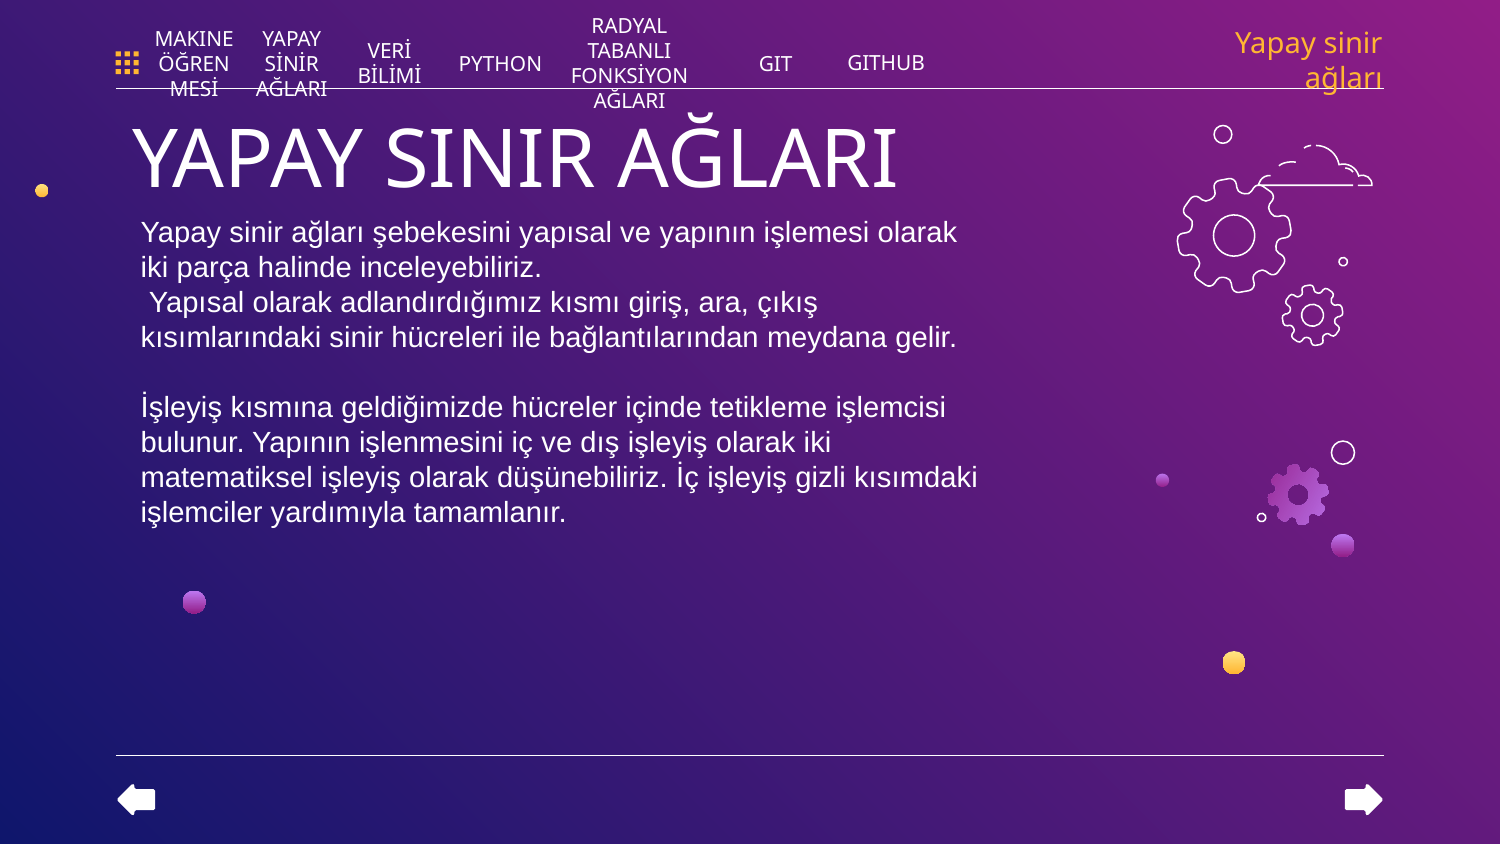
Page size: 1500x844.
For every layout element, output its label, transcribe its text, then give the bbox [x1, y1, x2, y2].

text_box MAKINE ÖĞRENMESİ [151, 45, 237, 81]
text_box PYTHON [457, 45, 544, 81]
text_box GITHUB [843, 44, 929, 80]
text_box [1155, 473, 1170, 487]
text_box RADYAL TABANLI FONKSİYON AĞLARI [567, 45, 692, 81]
text_box VERİ BİLİMİ [346, 45, 433, 81]
title YAPAY SINIR AĞLARI [117, 90, 1383, 191]
text_box [182, 603, 206, 614]
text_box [115, 50, 139, 75]
text_box [109, 45, 145, 81]
text_box [1222, 651, 1246, 675]
text_box YAPAY SİNİR AĞLARI [248, 45, 335, 81]
text_box Yapay sinir ağları [1158, 34, 1383, 85]
text_box GIT [732, 45, 819, 81]
text_box [1344, 784, 1383, 816]
text_box [117, 784, 156, 816]
text_box [35, 184, 49, 198]
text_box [1258, 145, 1373, 186]
text_box [1282, 285, 1343, 346]
text_box [1177, 178, 1292, 293]
text_box [1331, 533, 1355, 557]
subtitle Yapay sinir ağları şebekesini yapısal ve yapının işlemesi olarak iki parça halinde inceleyebiliriz. Yapısal olarak adlandırdığımız kısmı giriş, ara, çıkış kısımlarındaki sinir hücreleri ile bağlantılarından meydana gelir. İşleyiş kısmına geldiğimizde hücreler içinde tetikleme işlemcisi bulunur. Yapının işlenmesini iç ve dış işleyiş olarak iki matematiksel işleyiş olarak düşünebiliriz. İç işleyiş gizli kısımdaki işlemciler yardımıyla tamamlanır. [125, 198, 1010, 603]
text_box [1267, 464, 1329, 525]
